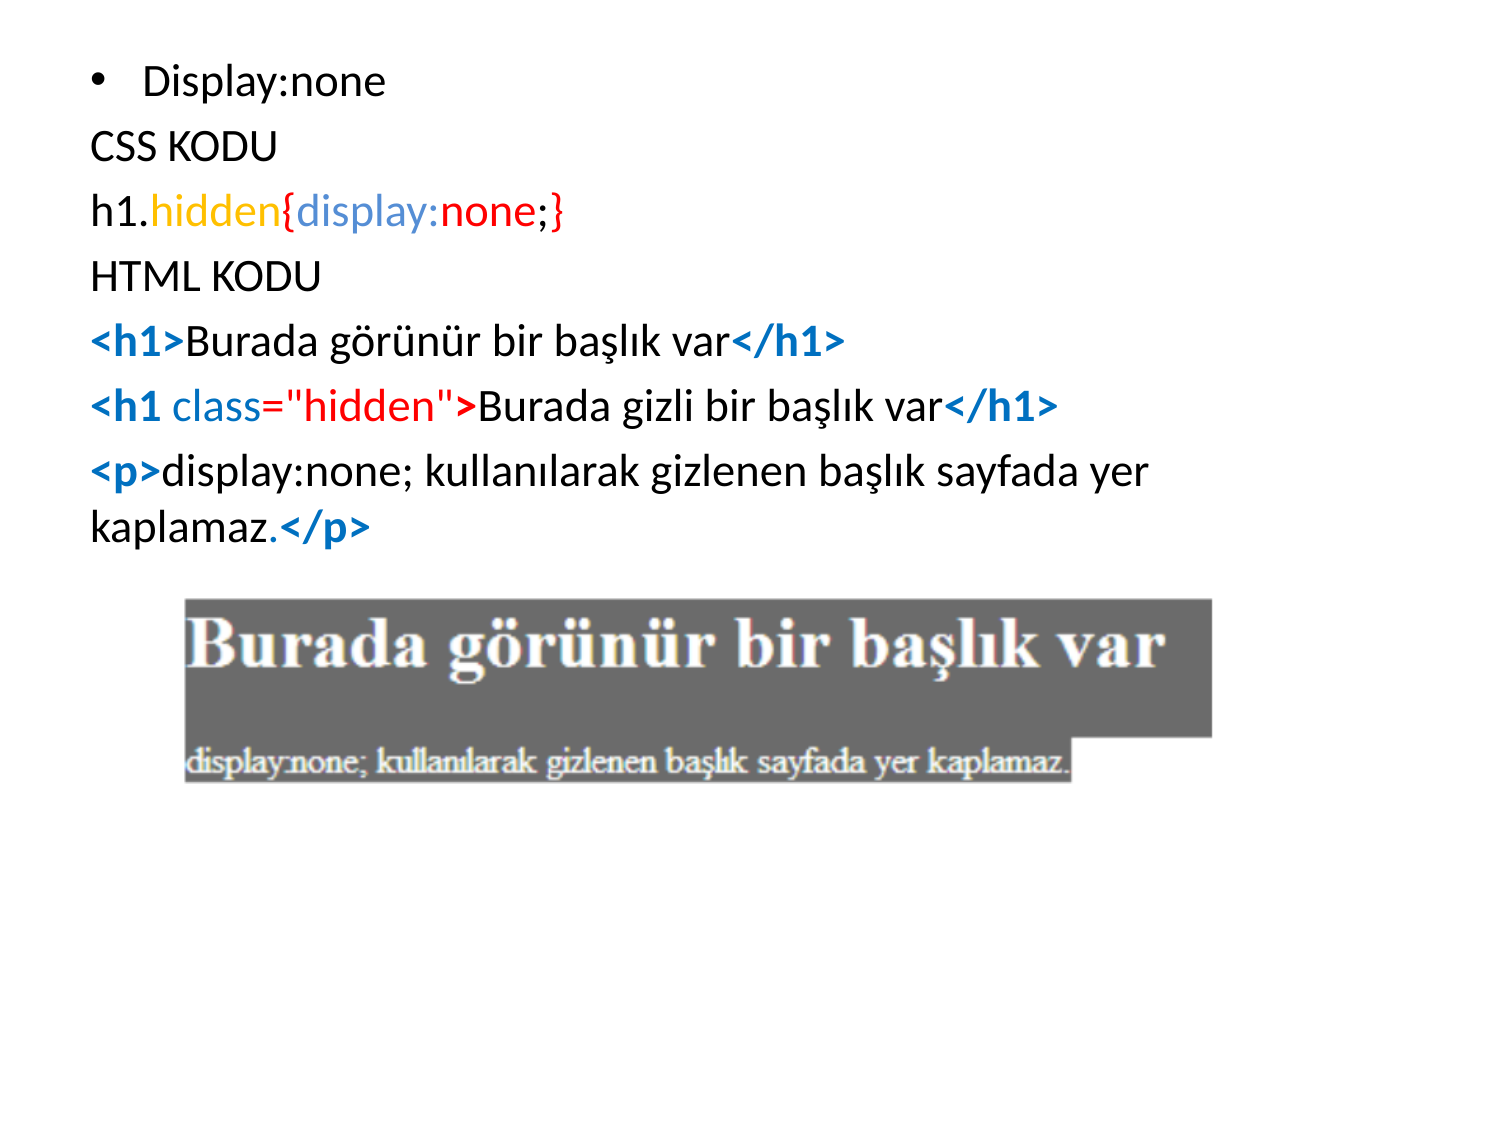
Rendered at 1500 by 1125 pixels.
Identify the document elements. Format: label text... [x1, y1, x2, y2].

picture [182, 597, 1217, 785]
list Display:none CSS KODU h1.hidden{display:none;} HTML KODU <h1>Burada görünür bir başlık var</h1> <h1 class="hidden">Burada gizli bir başlık var</h1> <p>display:none; kullanılarak gizlenen başlık sayfada yer kaplamaz.</p> [75, 42, 1425, 563]
